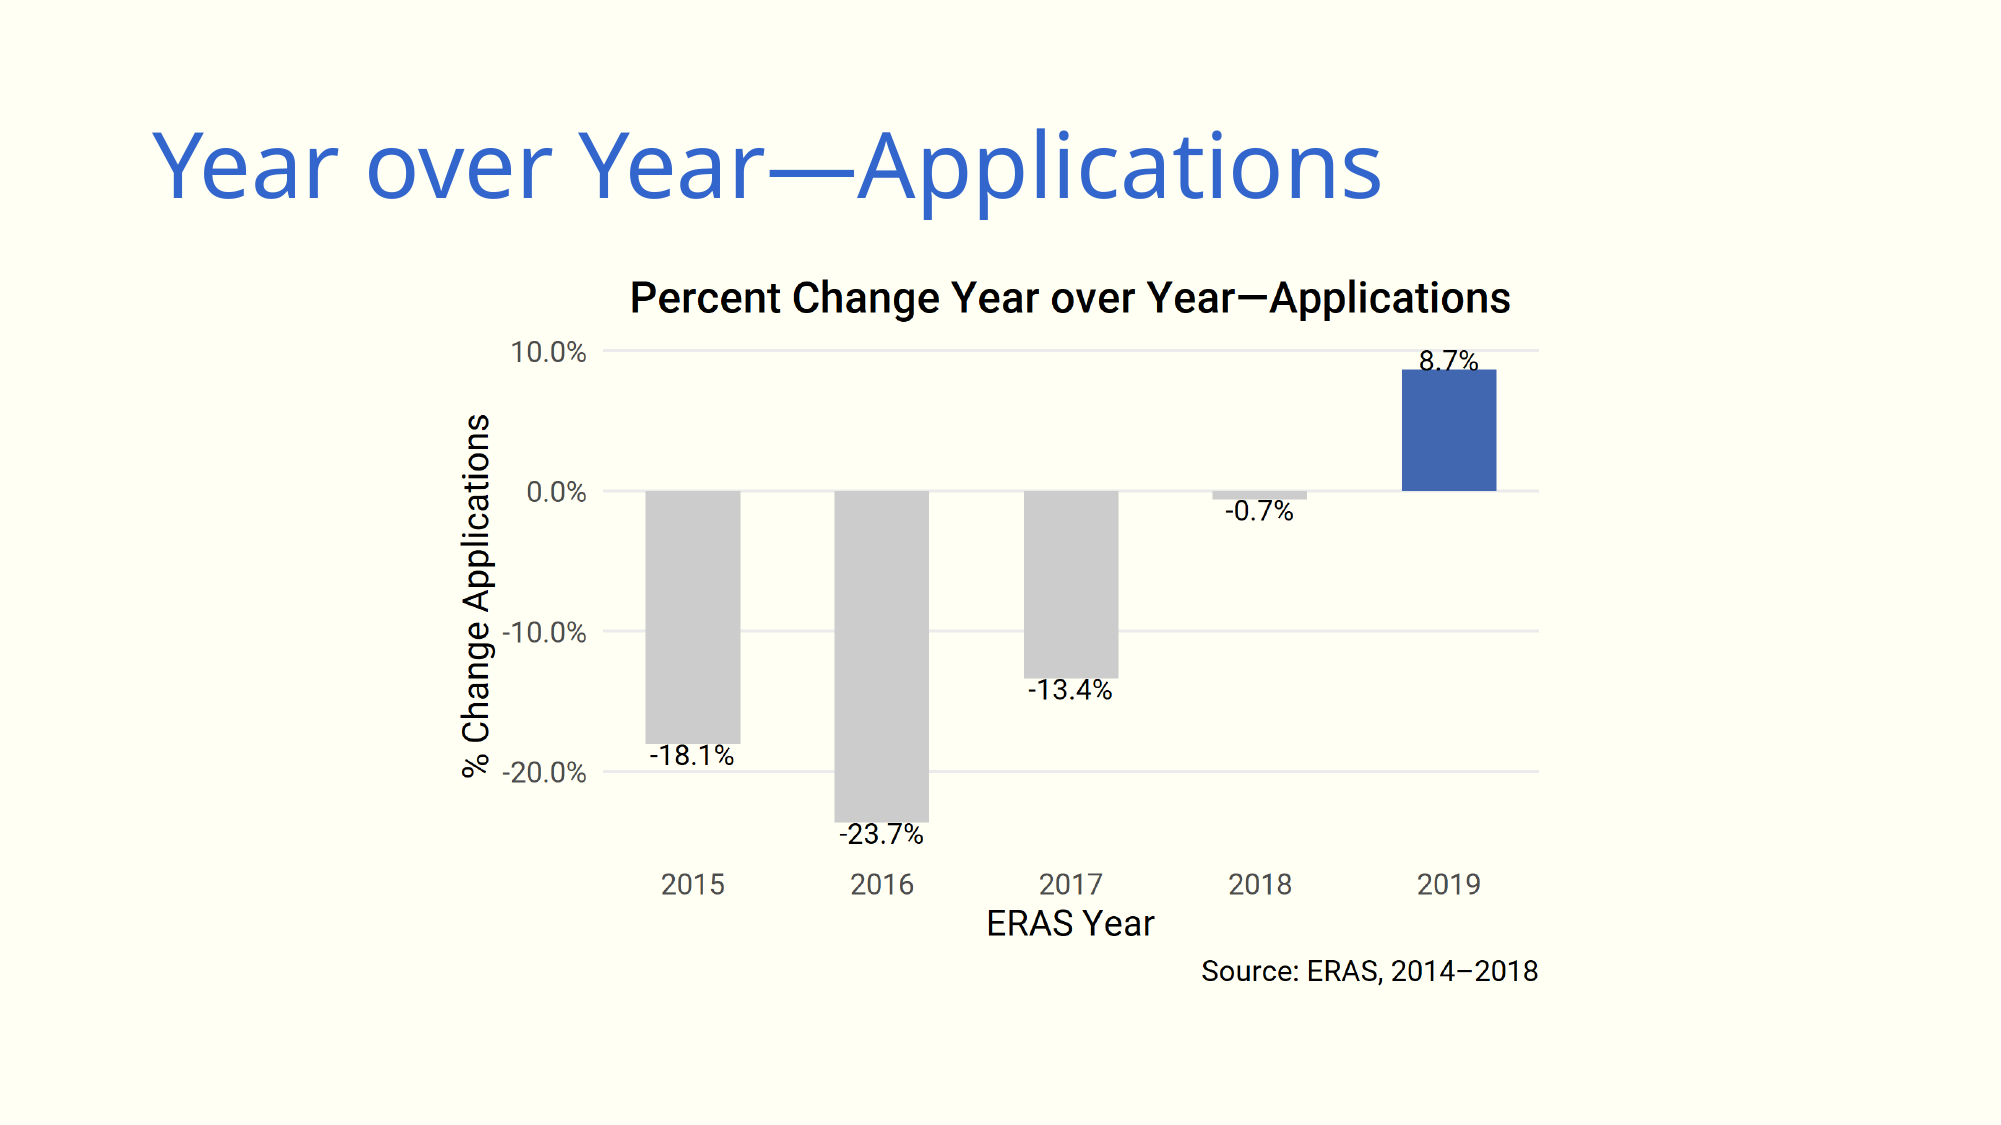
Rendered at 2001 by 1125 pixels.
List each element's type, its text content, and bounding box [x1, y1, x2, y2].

title Year over Year—Applications [137, 59, 1863, 278]
picture [443, 262, 1557, 1005]
